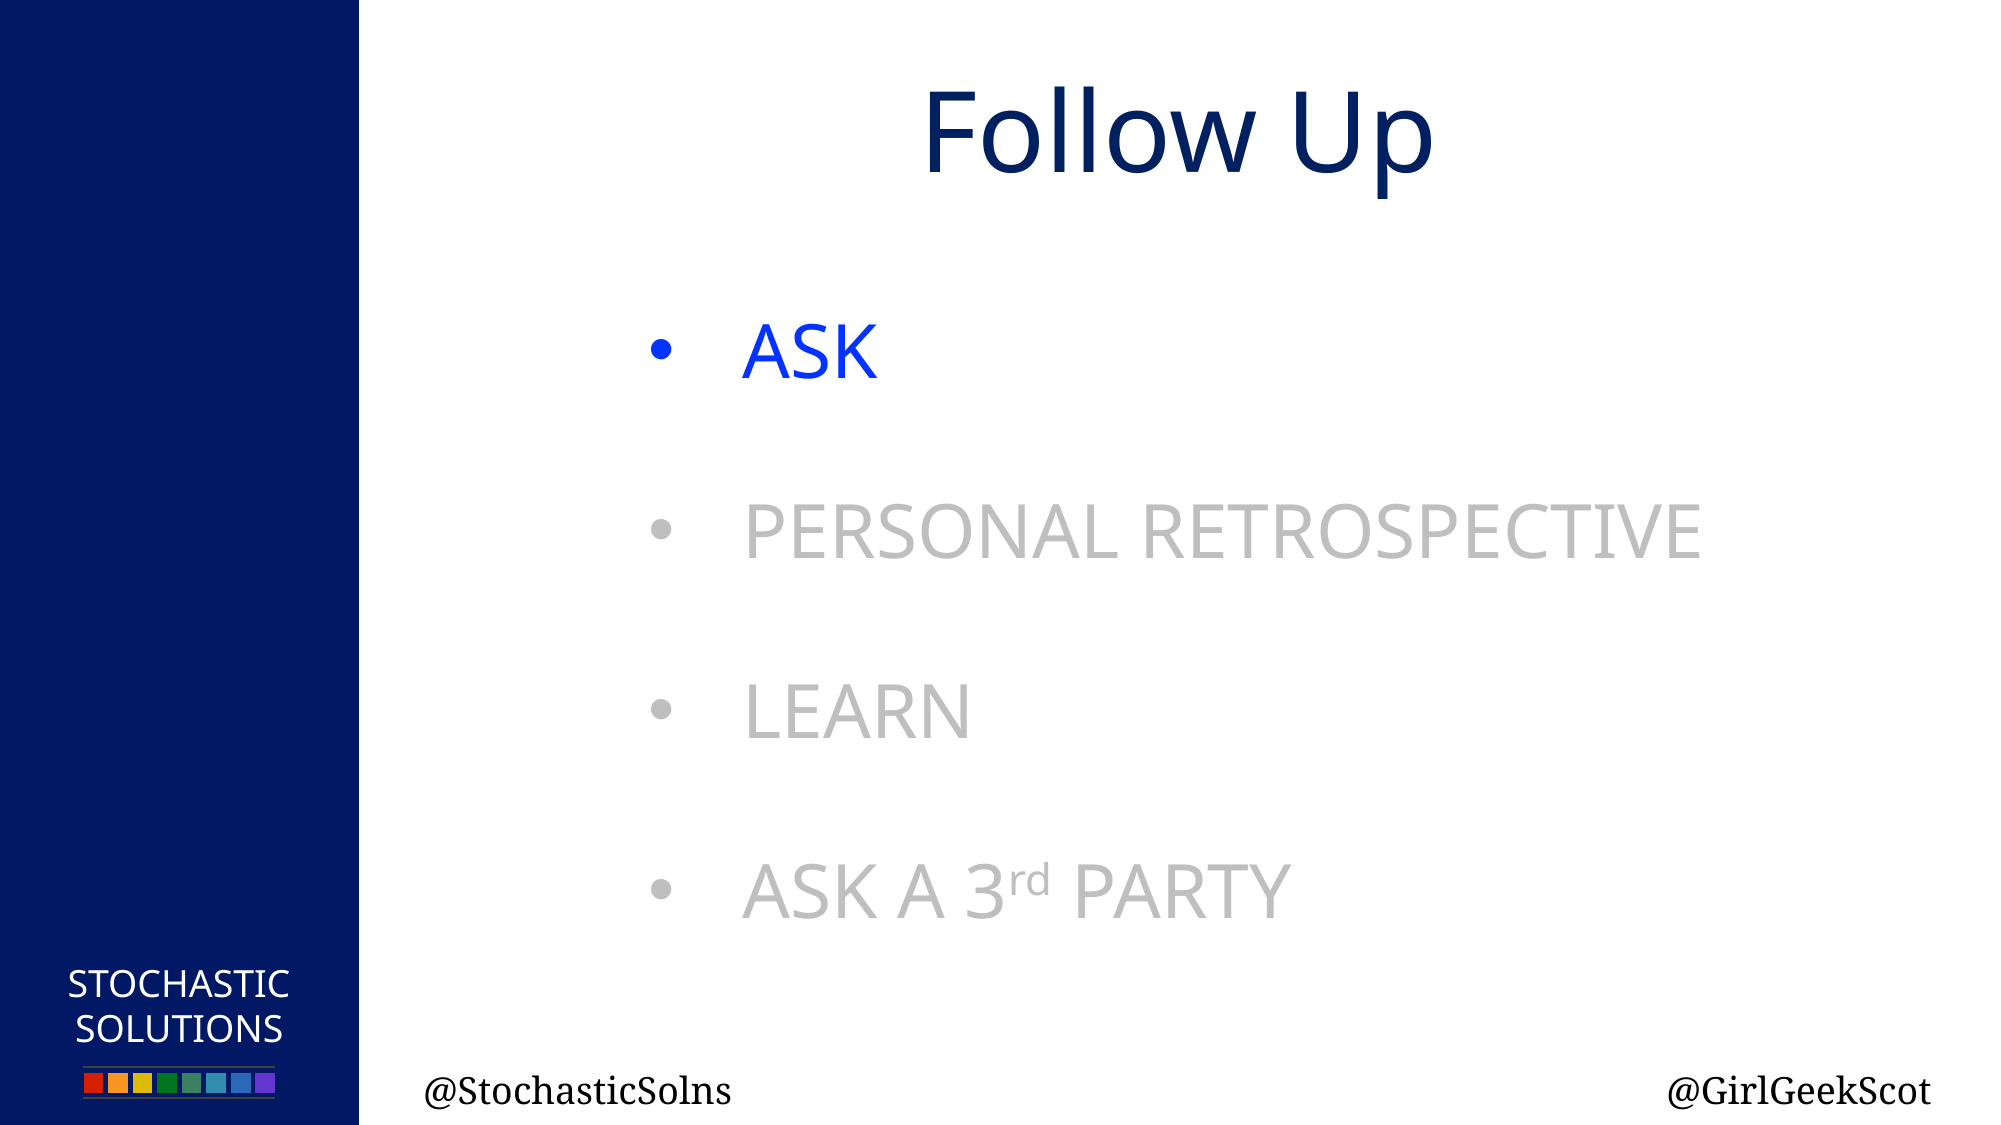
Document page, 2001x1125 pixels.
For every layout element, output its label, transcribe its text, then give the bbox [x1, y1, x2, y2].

text_box Follow Up [357, 53, 2000, 203]
text_box ASK PERSONAL RETROSPECTIVE LEARN ASK A 3rd PARTY [633, 205, 1872, 941]
